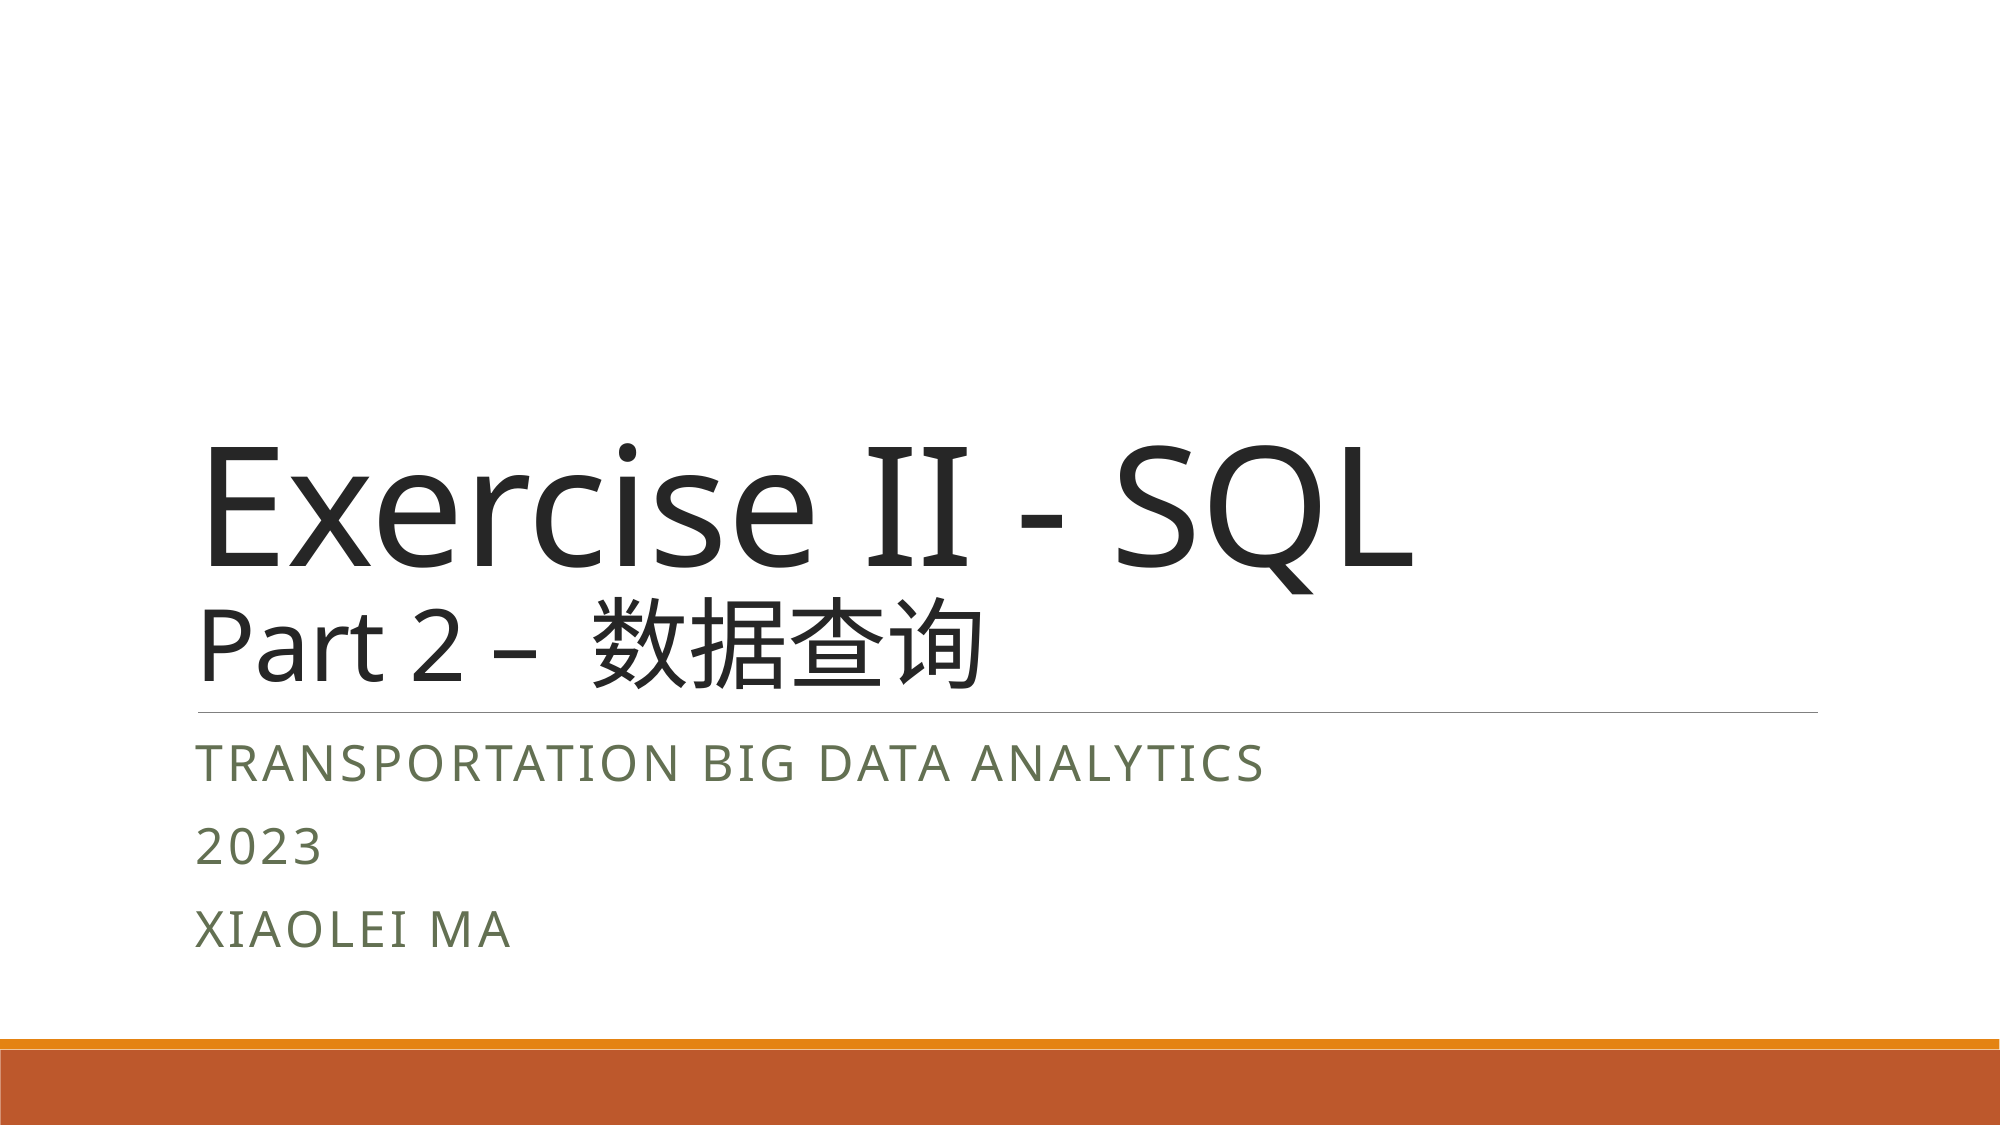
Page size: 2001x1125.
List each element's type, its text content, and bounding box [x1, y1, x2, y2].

subtitle Transportation Big Data Analytics 2023 Xiaolei Ma [180, 730, 1831, 995]
title Exercise II - SQL Part 2 – 数据查询 [180, 124, 1830, 710]
